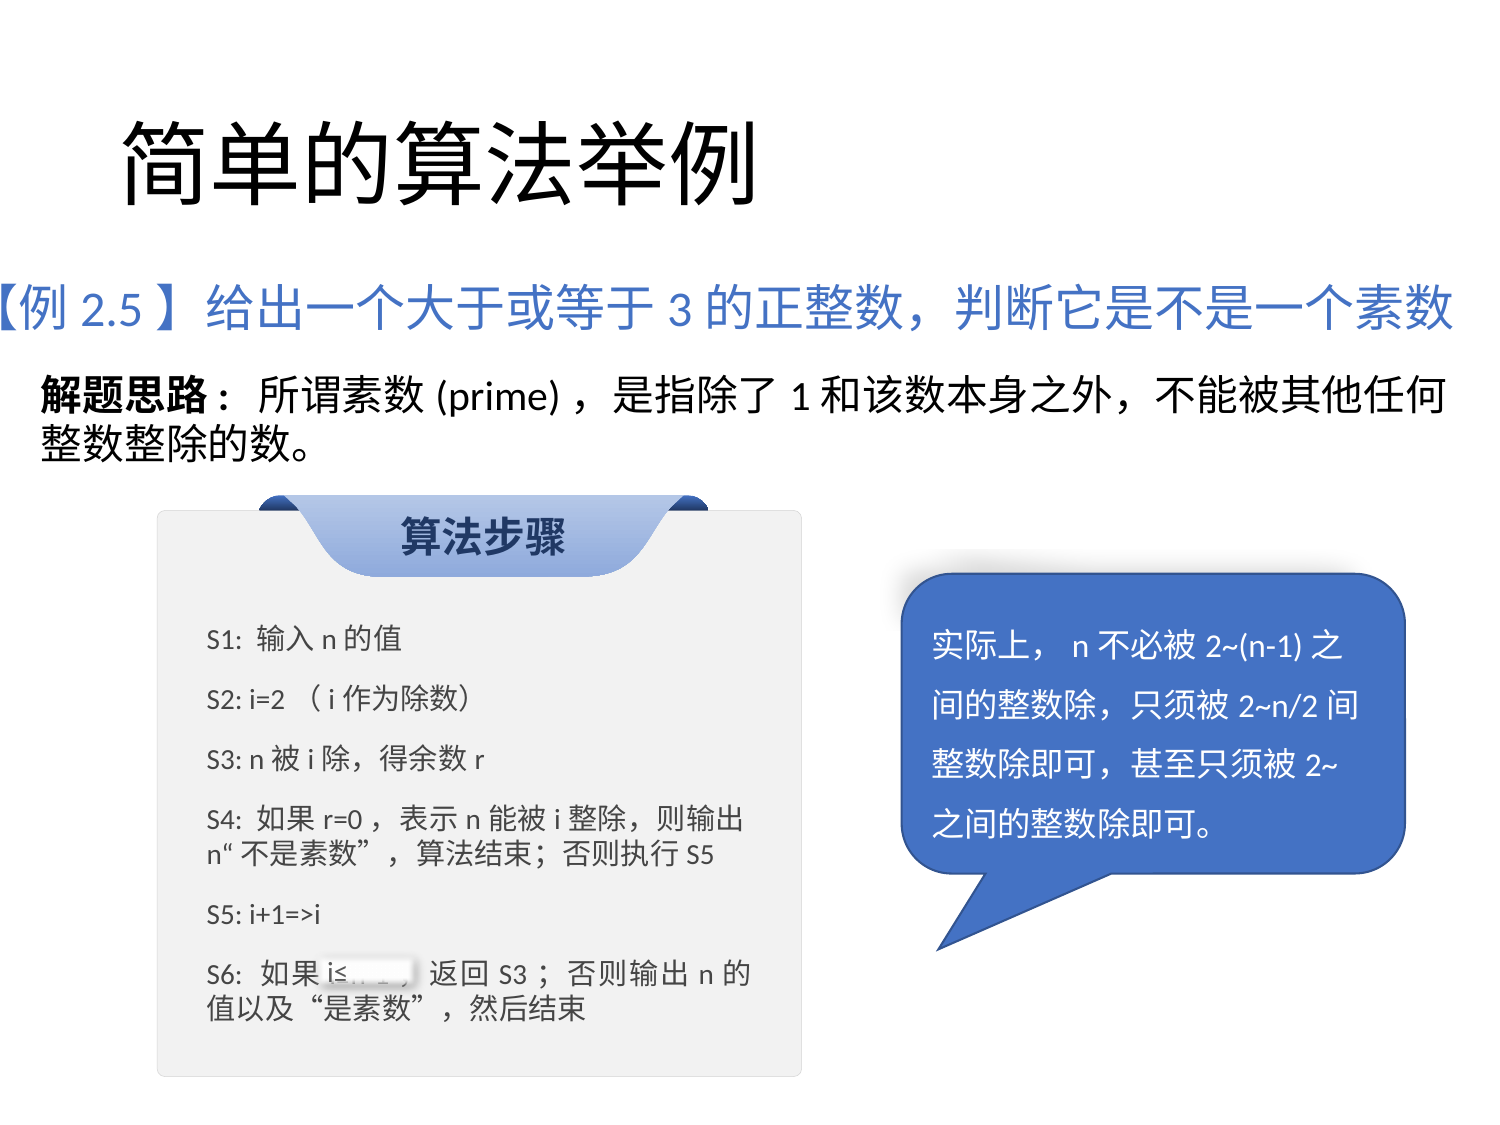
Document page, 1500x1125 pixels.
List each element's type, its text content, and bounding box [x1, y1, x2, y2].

list 【例2.5】给出一个大于或等于3的正整数，判断它是不是一个素数 [0, 256, 1500, 354]
text_box 解题思路: 所谓素数(prime)，是指除了1和该数本身之外，不能被其他任何整数整除的数。 [26, 360, 1480, 476]
title 简单的算法举例 [103, 59, 1397, 256]
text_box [157, 495, 802, 1077]
